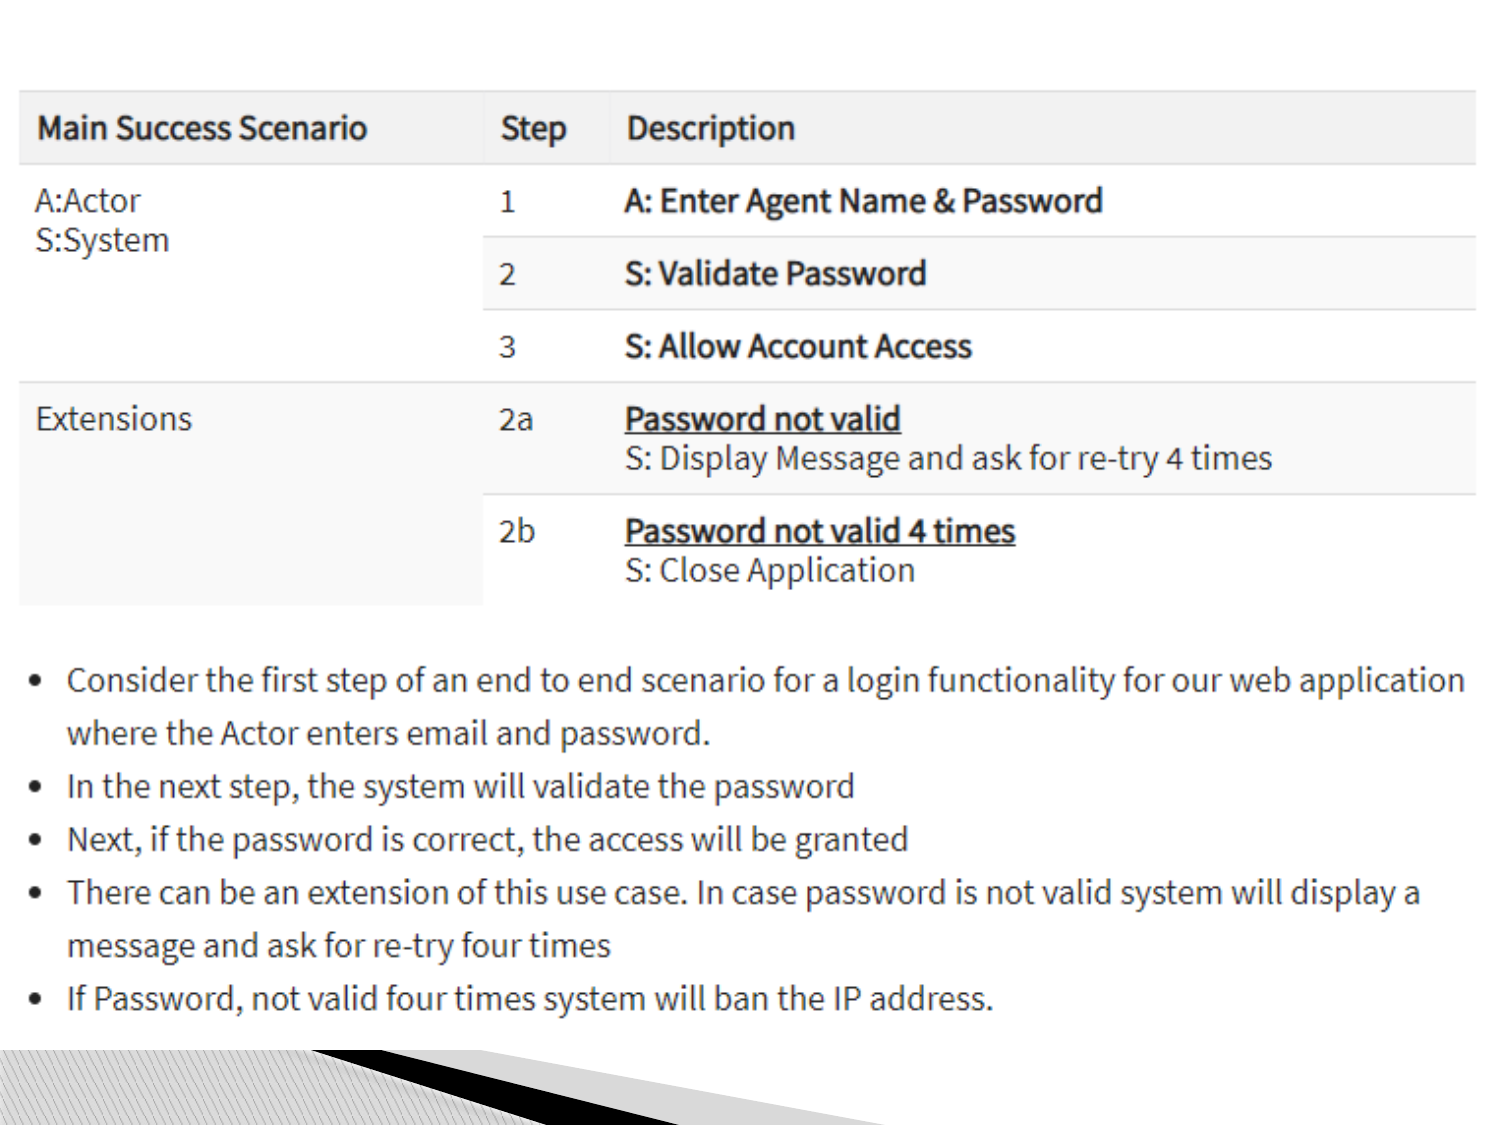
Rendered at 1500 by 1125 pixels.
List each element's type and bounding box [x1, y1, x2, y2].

picture [0, 74, 1500, 1051]
